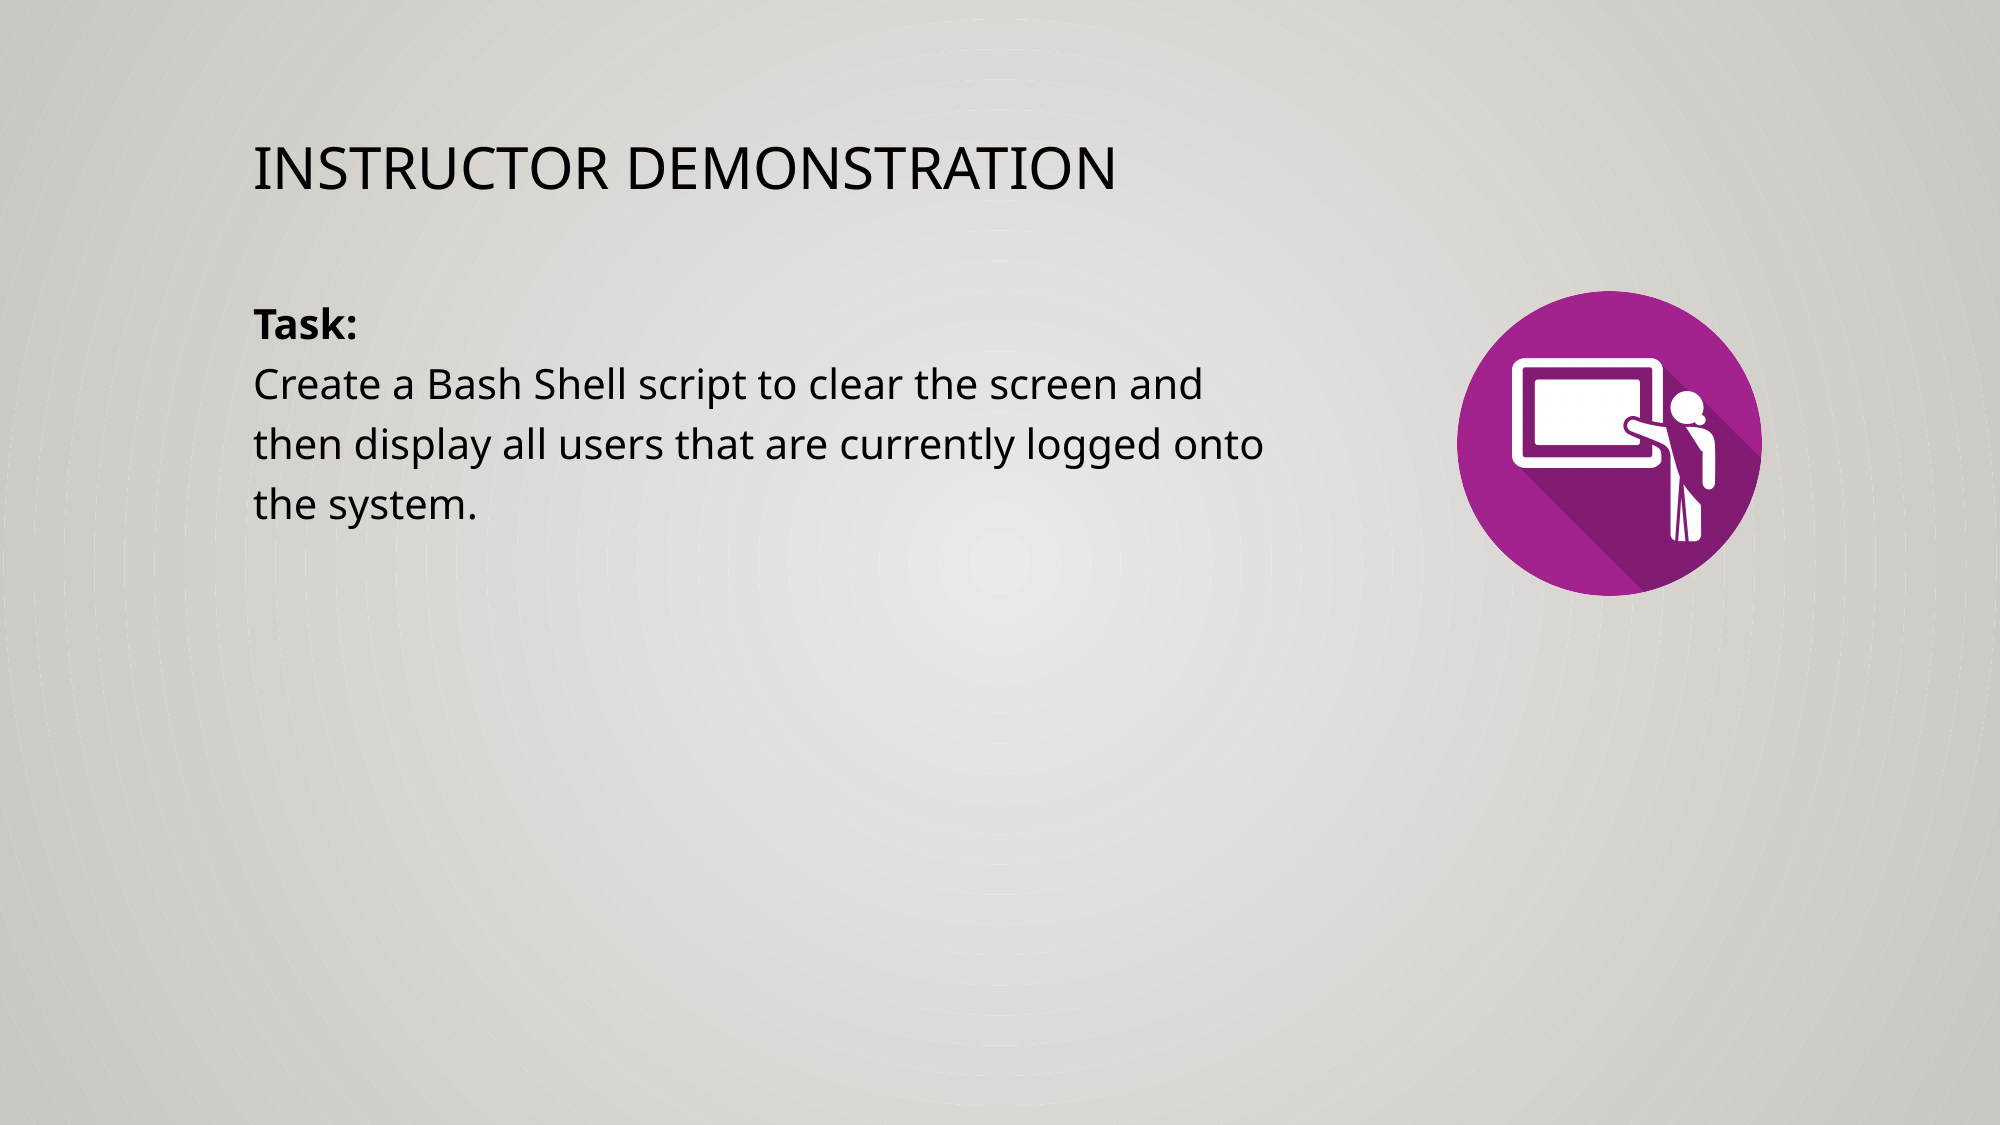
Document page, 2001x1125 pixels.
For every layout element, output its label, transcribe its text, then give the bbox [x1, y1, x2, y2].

list Task: Create a Bash Shell script to clear the screen and then display all users that are currently logged onto the system. [238, 279, 1309, 1061]
picture [1457, 291, 1763, 596]
title Instructor demonstration [238, 131, 1814, 305]
